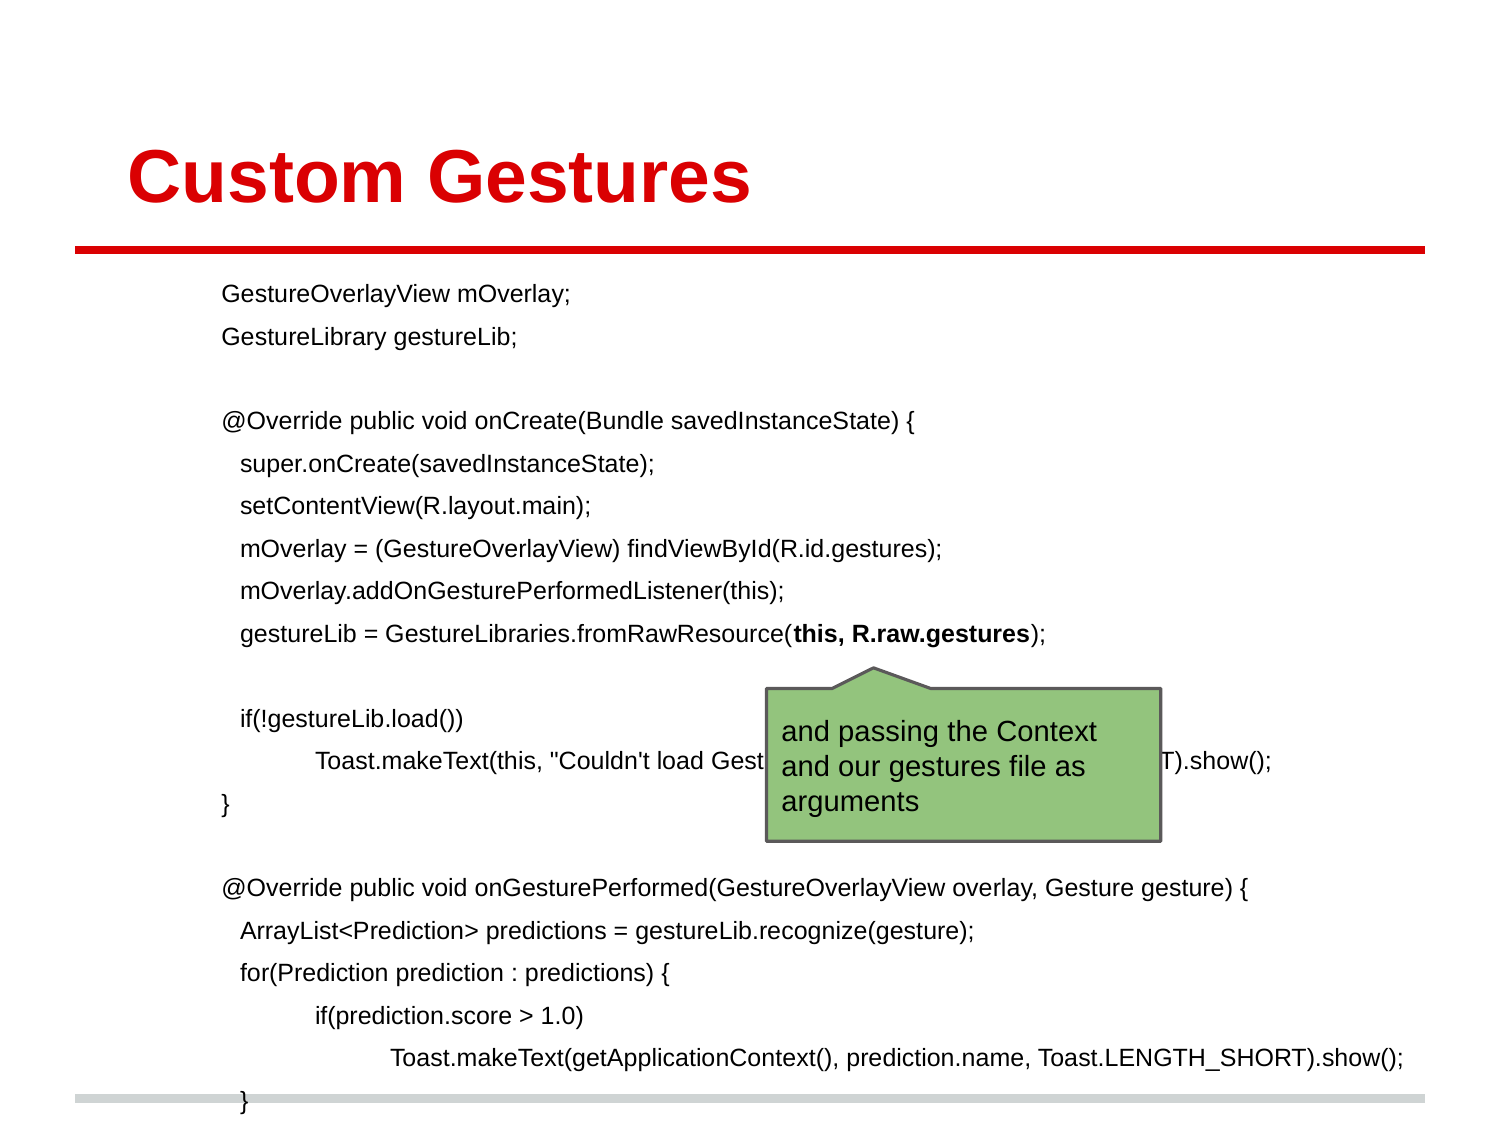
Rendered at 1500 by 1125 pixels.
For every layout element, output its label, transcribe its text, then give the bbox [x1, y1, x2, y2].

list GestureOverlayView mOverlay; GestureLibrary gestureLib; @Override public void onCreate(Bundle savedInstanceState) { super.onCreate(savedInstanceState); setContentView(R.layout.main); mOverlay = (GestureOverlayView) findViewById(R.id.gestures); mOverlay.addOnGesturePerformedListener(this); gestureLib = GestureLibraries.fromRawResource(this, R.raw.gestures); if(!gestureLib.load()) Toast.makeText(this, "Couldn't load Gesture Library", Toast.LENGTH_SHORT).show(); } @Override public void onGesturePerformed(GestureOverlayView overlay, Gesture gesture) { ArrayList<Prediction> predictions = gestureLib.recognize(gesture); for(Prediction prediction : predictions) { if(prediction.score > 1.0) Toast.makeText(getApplicationContext(), prediction.name, Toast.LENGTH_SHORT).show(); } } [75, 262, 1425, 1078]
title Custom Gestures [75, 45, 1425, 233]
text_box and passing the Context and our gestures file as arguments [766, 667, 1161, 842]
